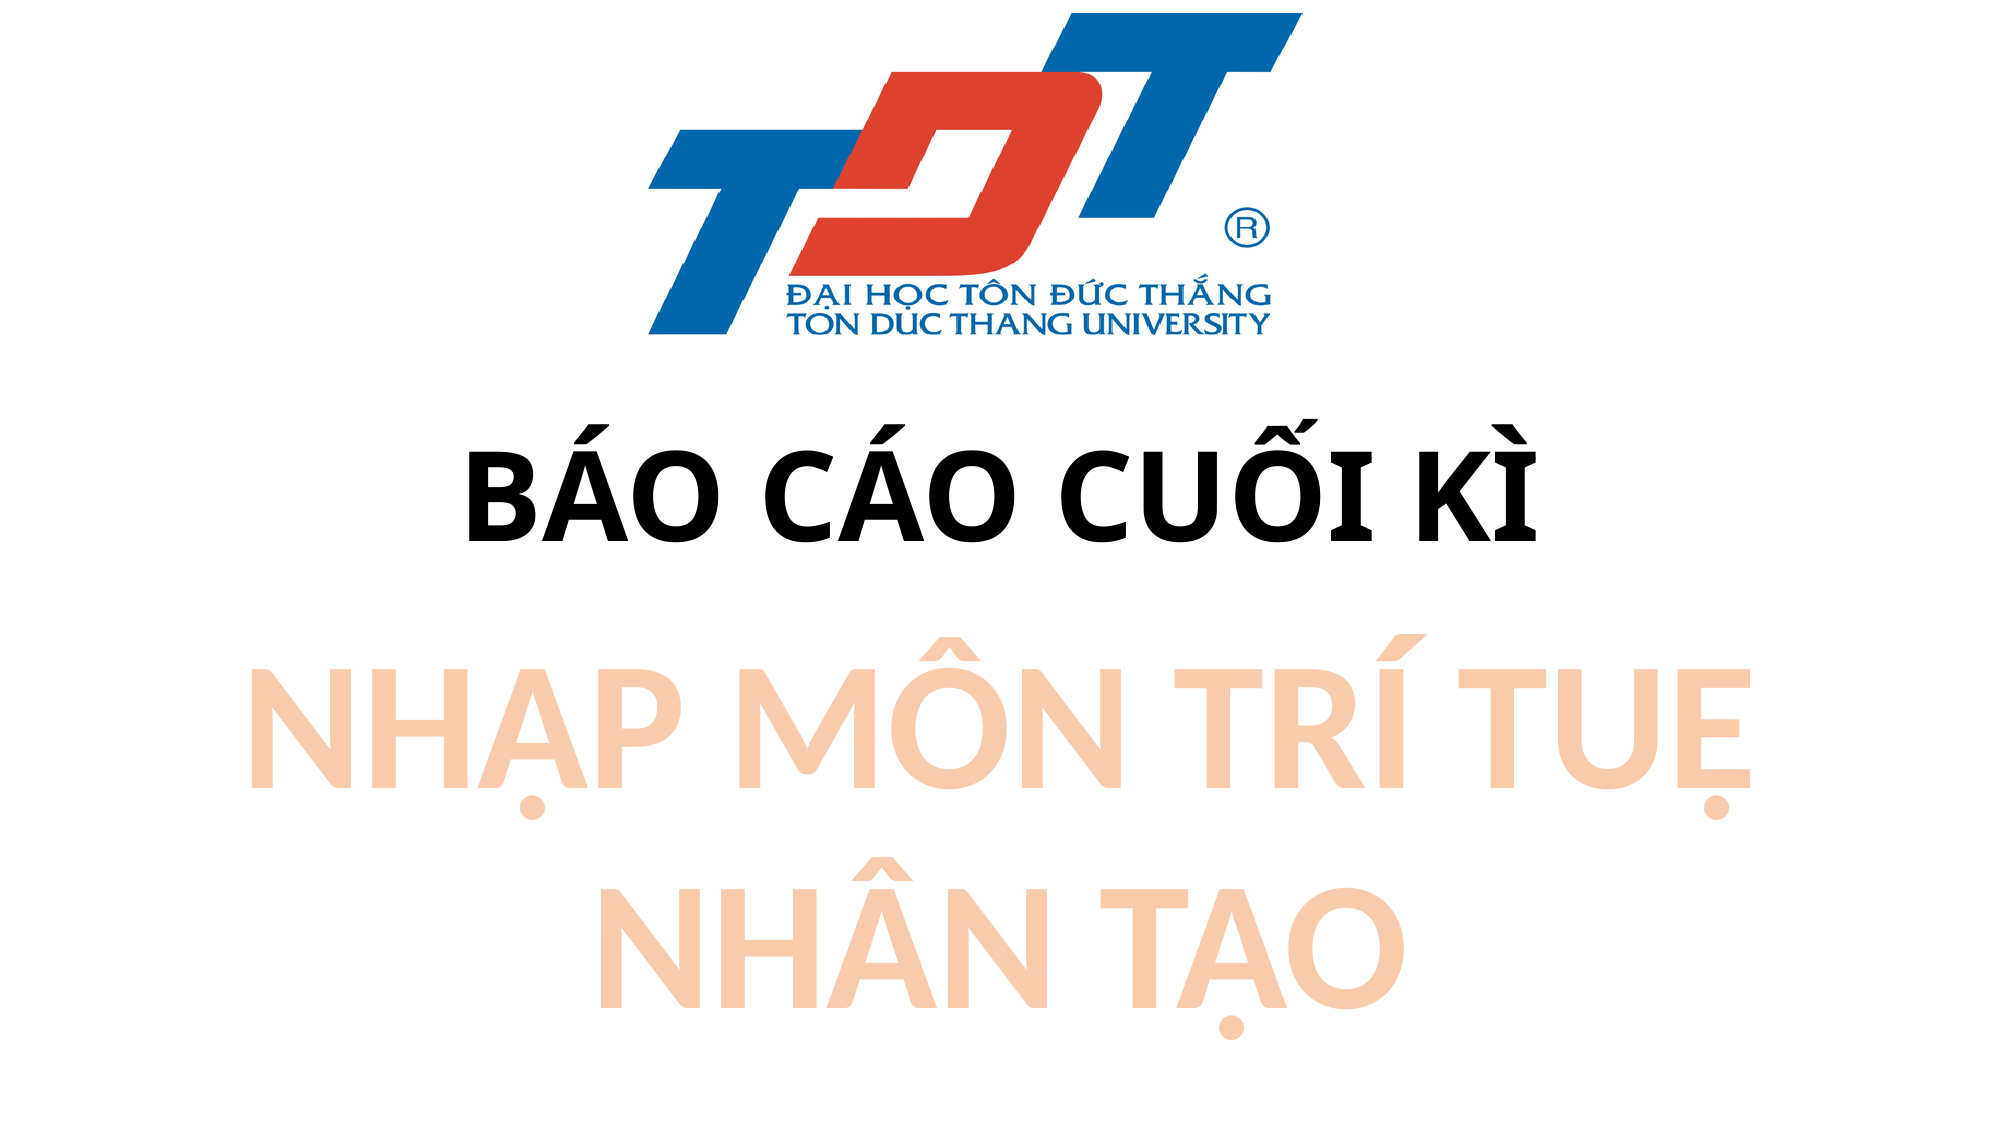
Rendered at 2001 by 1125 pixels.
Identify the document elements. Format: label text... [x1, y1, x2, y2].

text_box NHẬP MÔN TRÍ TUỆ NHÂN TẠO [180, 597, 1820, 1053]
picture [648, 13, 1303, 335]
title BÁO CÁO CUỐI KÌ [287, 426, 1713, 576]
